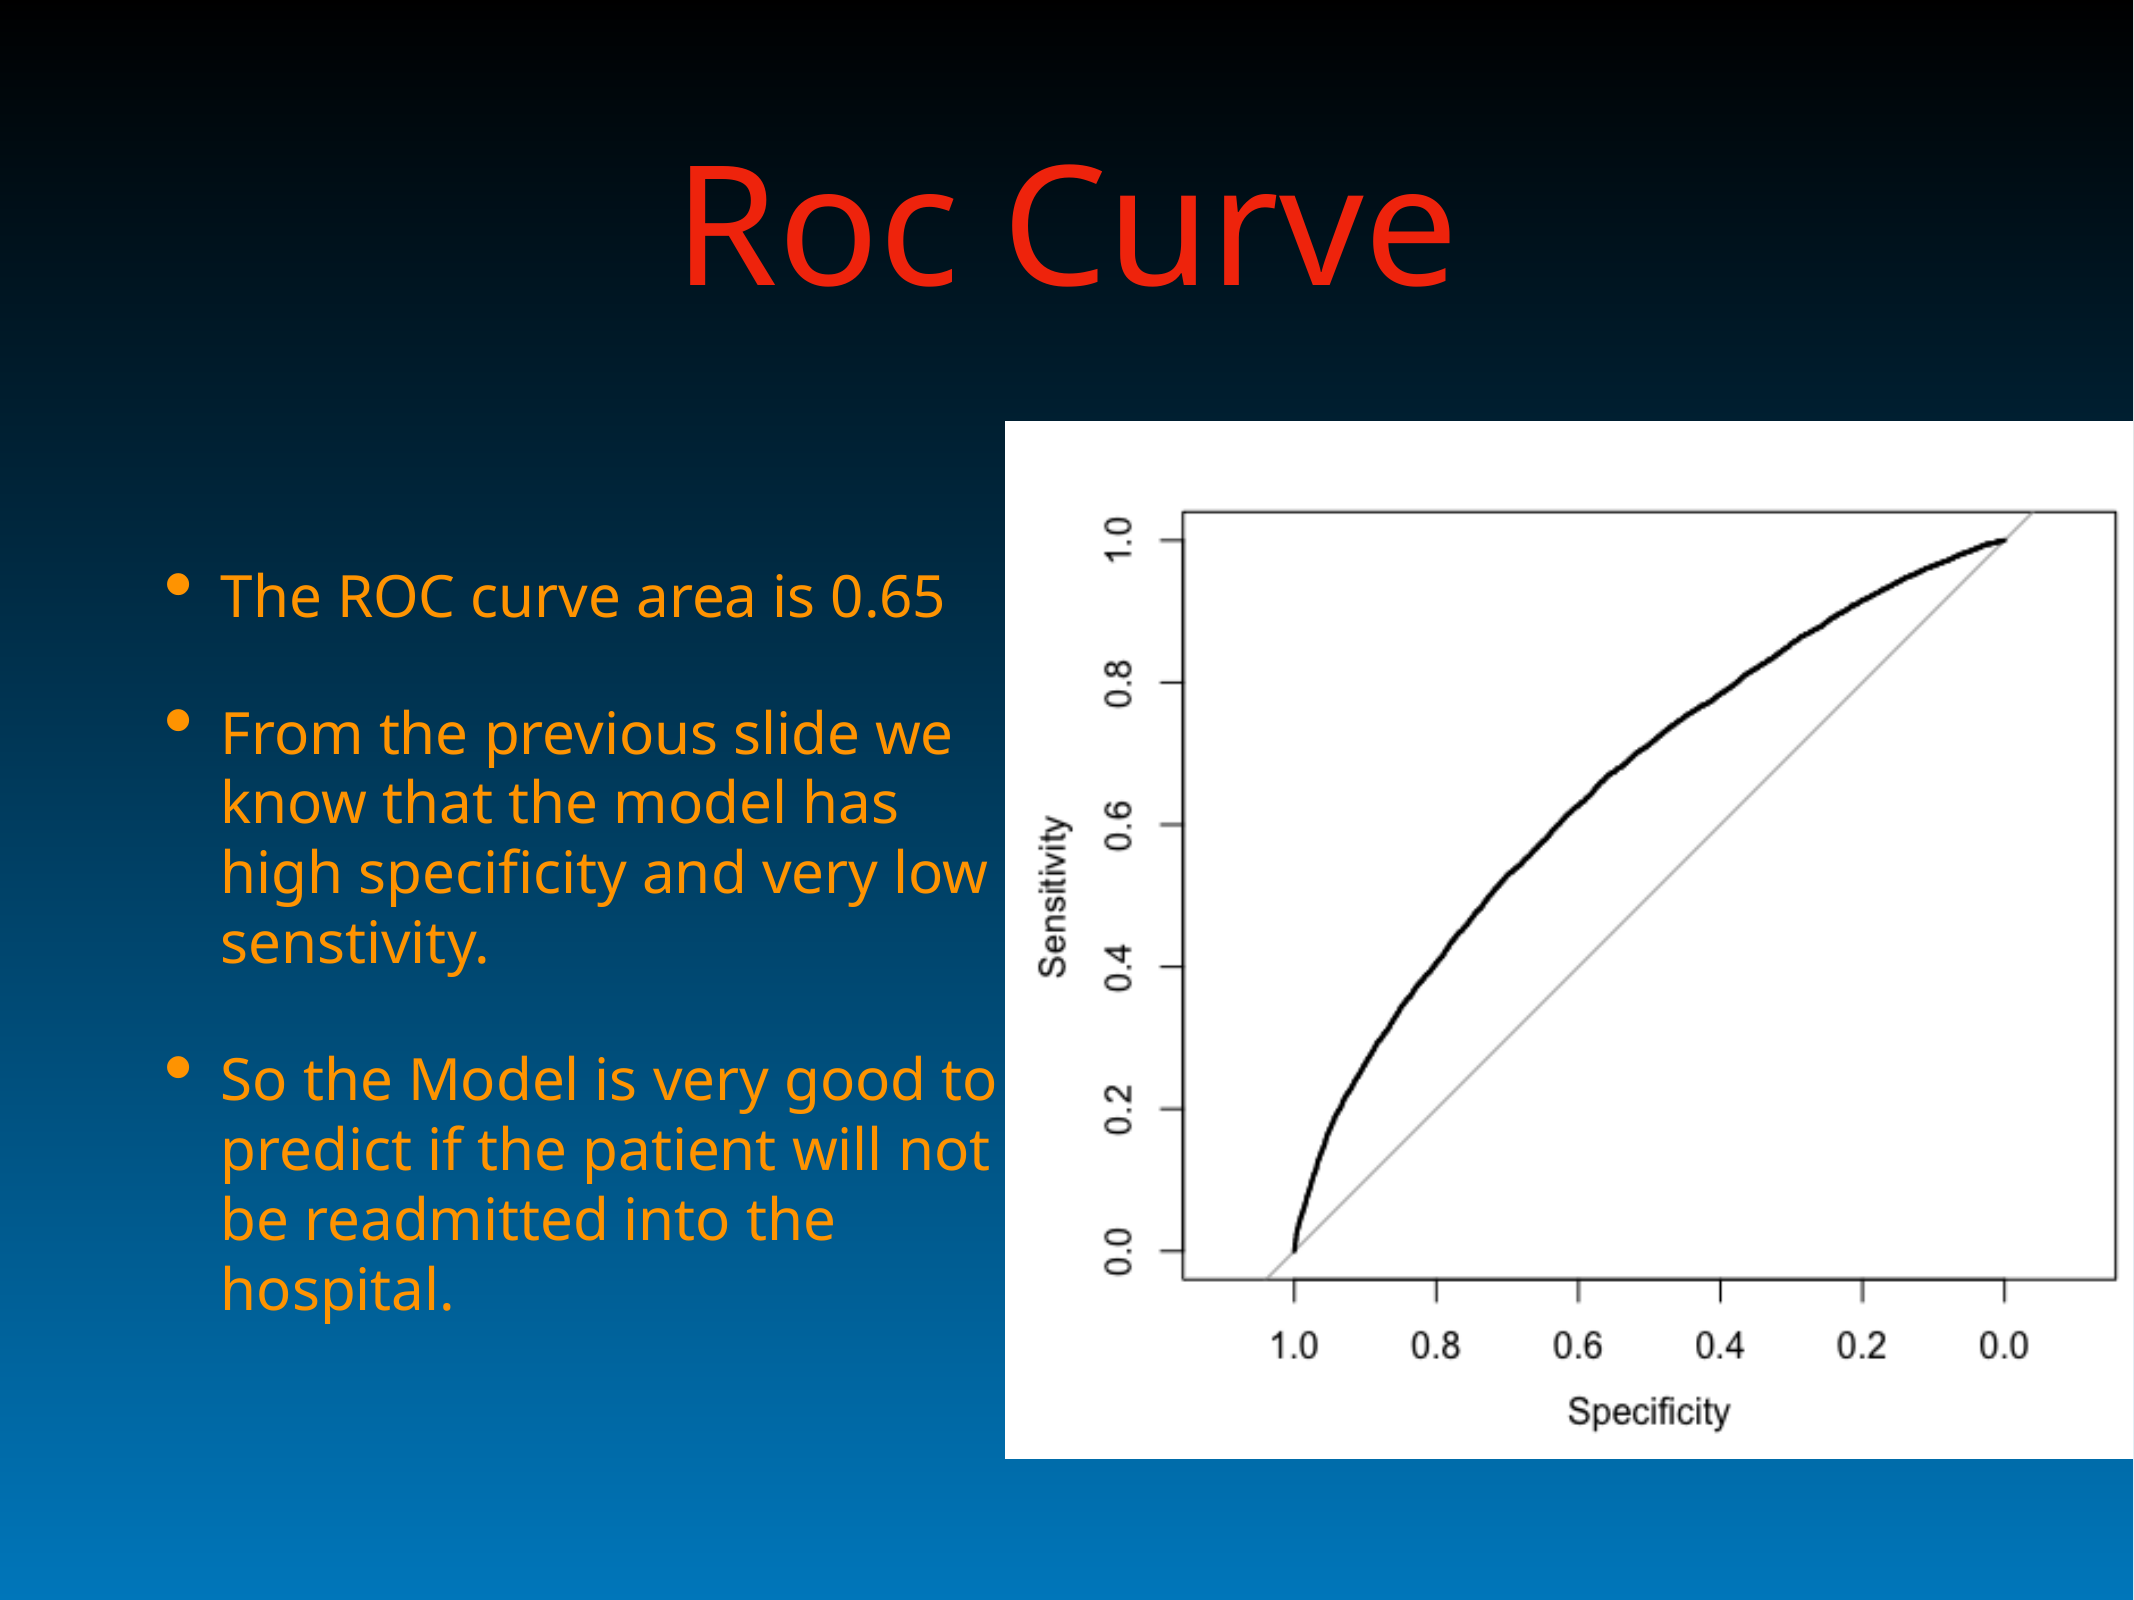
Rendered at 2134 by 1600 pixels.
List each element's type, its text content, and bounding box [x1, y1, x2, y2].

picture [1005, 421, 2134, 1459]
list The ROC curve area is 0.65 From the previous slide we know that the model has high specificity and very low senstivity. So the Model is very good to predict if the patient will not be readmitted into the hospital. [155, 424, 1005, 1457]
title Roc Curve [155, 41, 1978, 397]
